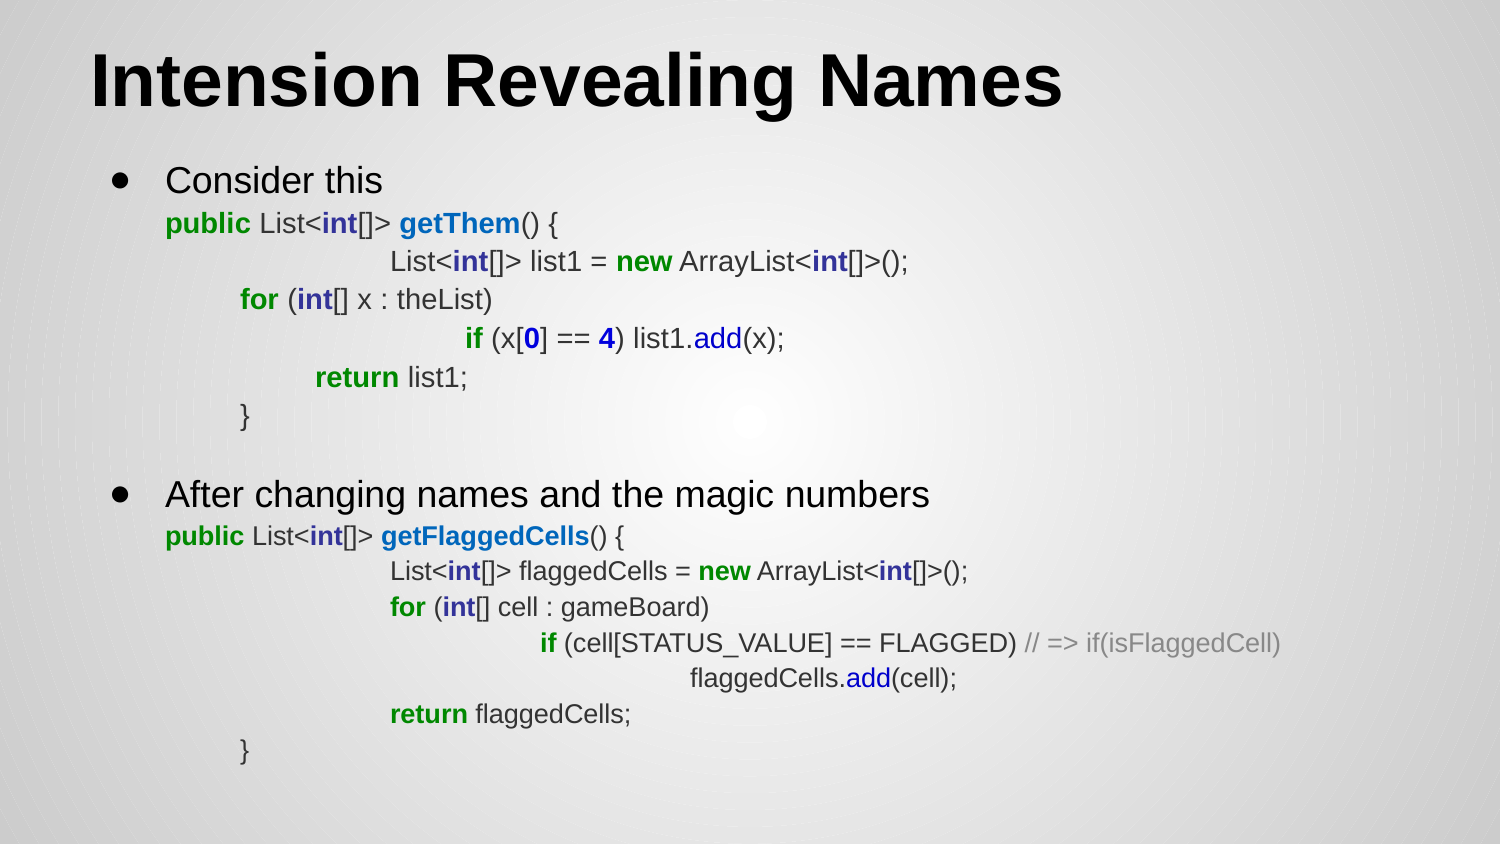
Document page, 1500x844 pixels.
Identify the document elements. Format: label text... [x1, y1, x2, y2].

title Intension Revealing Names [75, 21, 1425, 137]
list Consider this public List<int[]> getThem() { List<int[]> list1 = new ArrayList<int[]>(); for (int[] x : theList) if (x[0] == 4) list1.add(x); return list1; } After changing names and the magic numbers public List<int[]> getFlaggedCells() { List<int[]> flaggedCells = new ArrayList<int[]>(); for (int[] cell : gameBoard) if (cell[STATUS_VALUE] == FLAGGED) // => if(isFlaggedCell) flaggedCells.add(cell); return flaggedCells; } [75, 140, 1425, 816]
